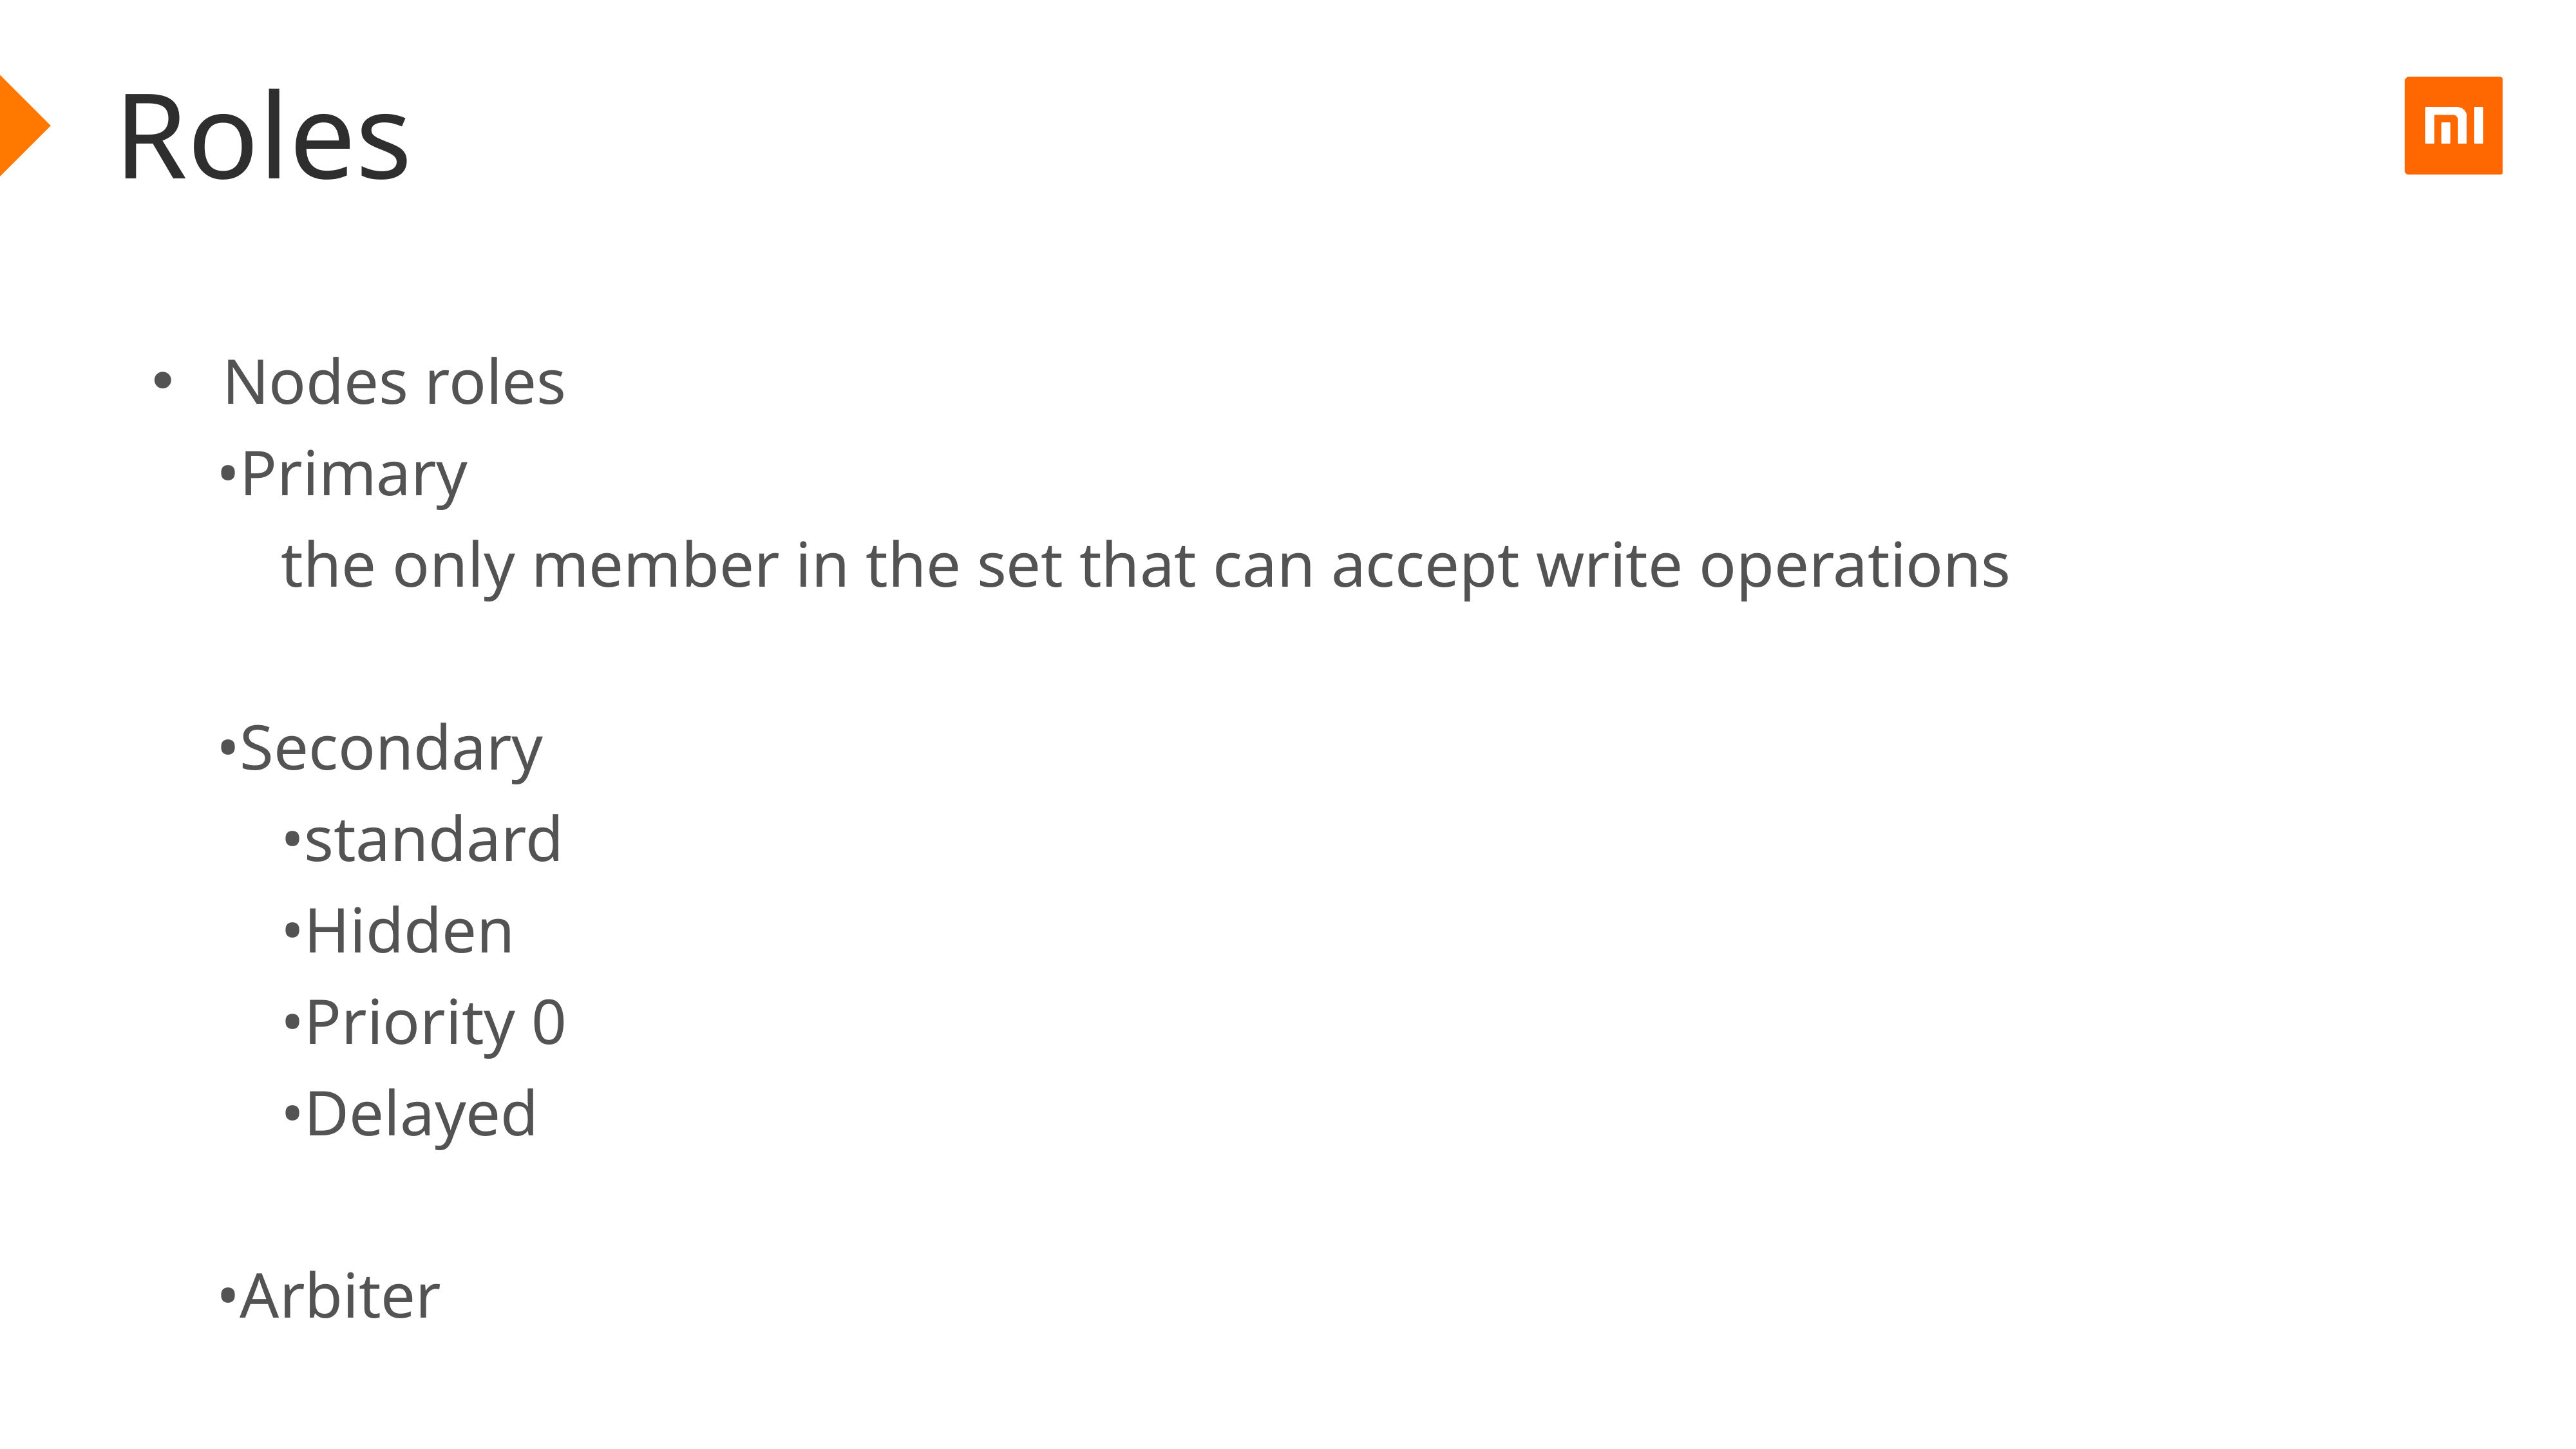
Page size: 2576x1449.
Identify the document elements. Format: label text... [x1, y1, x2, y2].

title Roles [104, 42, 1844, 222]
list Nodes roles •Primary the only member in the set that can accept write operations •Secondary •standard •Hidden •Priority 0 •Delayed •Arbiter [142, 332, 2396, 1407]
picture [2405, 77, 2503, 175]
